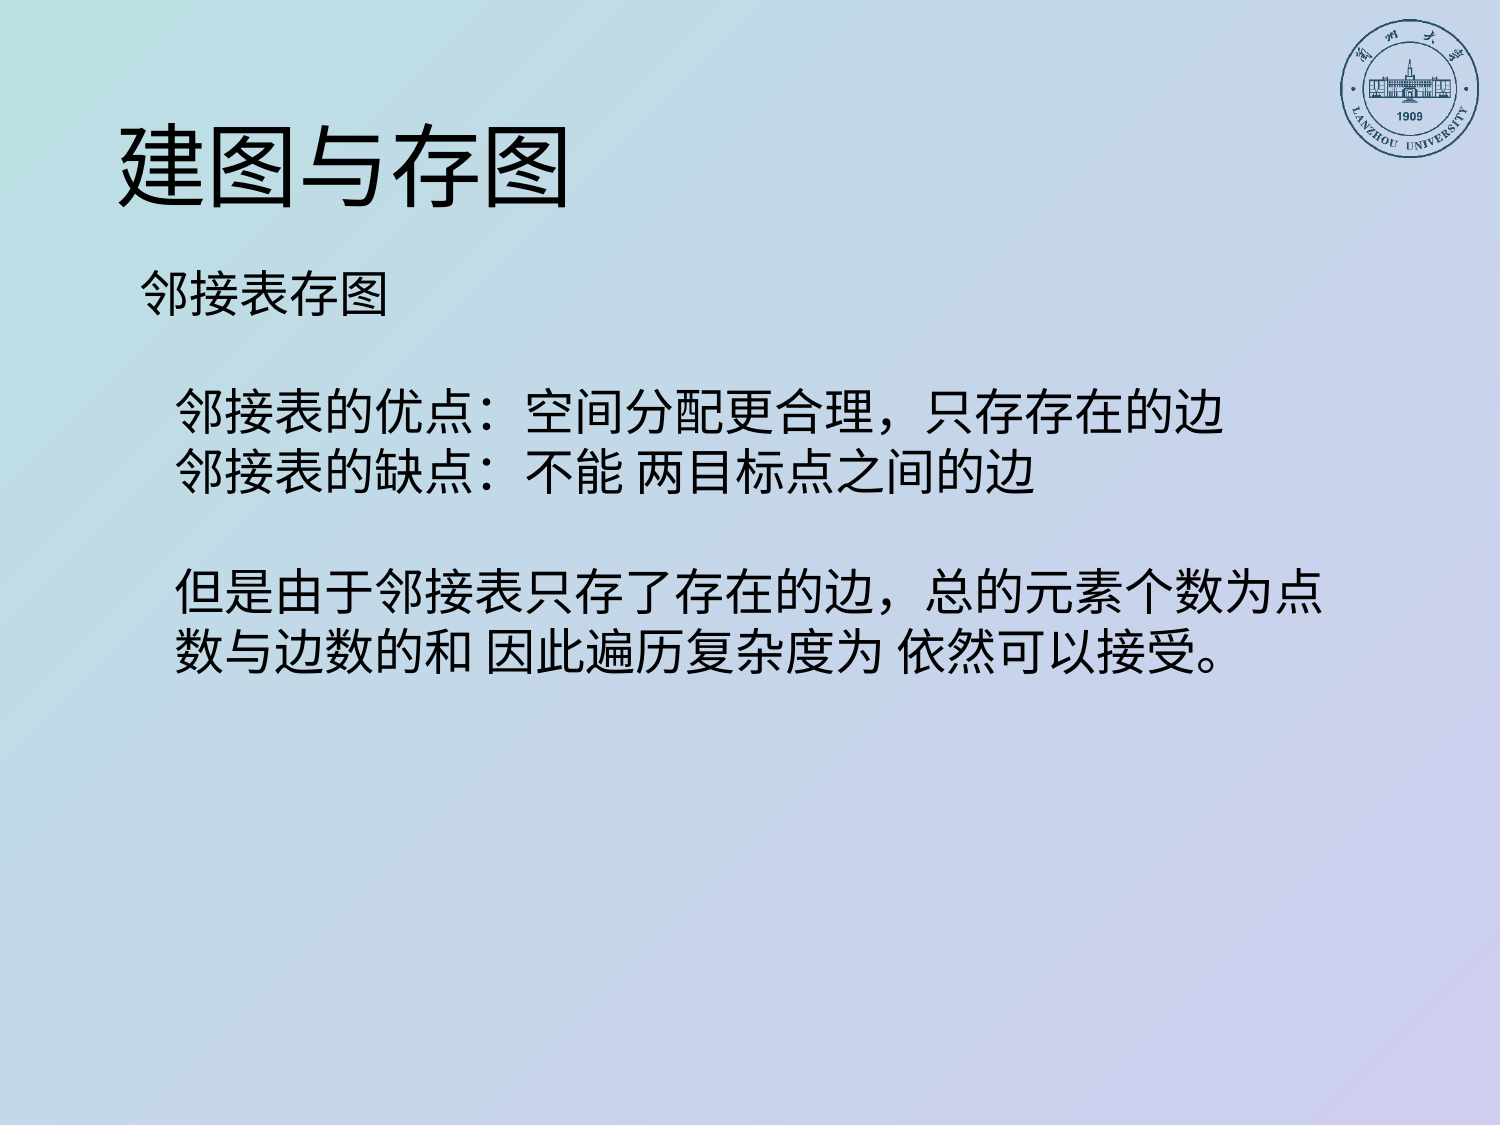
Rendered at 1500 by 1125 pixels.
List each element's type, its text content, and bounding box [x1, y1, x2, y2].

title 建图与存图 [100, 42, 1376, 285]
text_box 邻接表存图 [124, 255, 1459, 330]
picture [1340, 19, 1479, 158]
